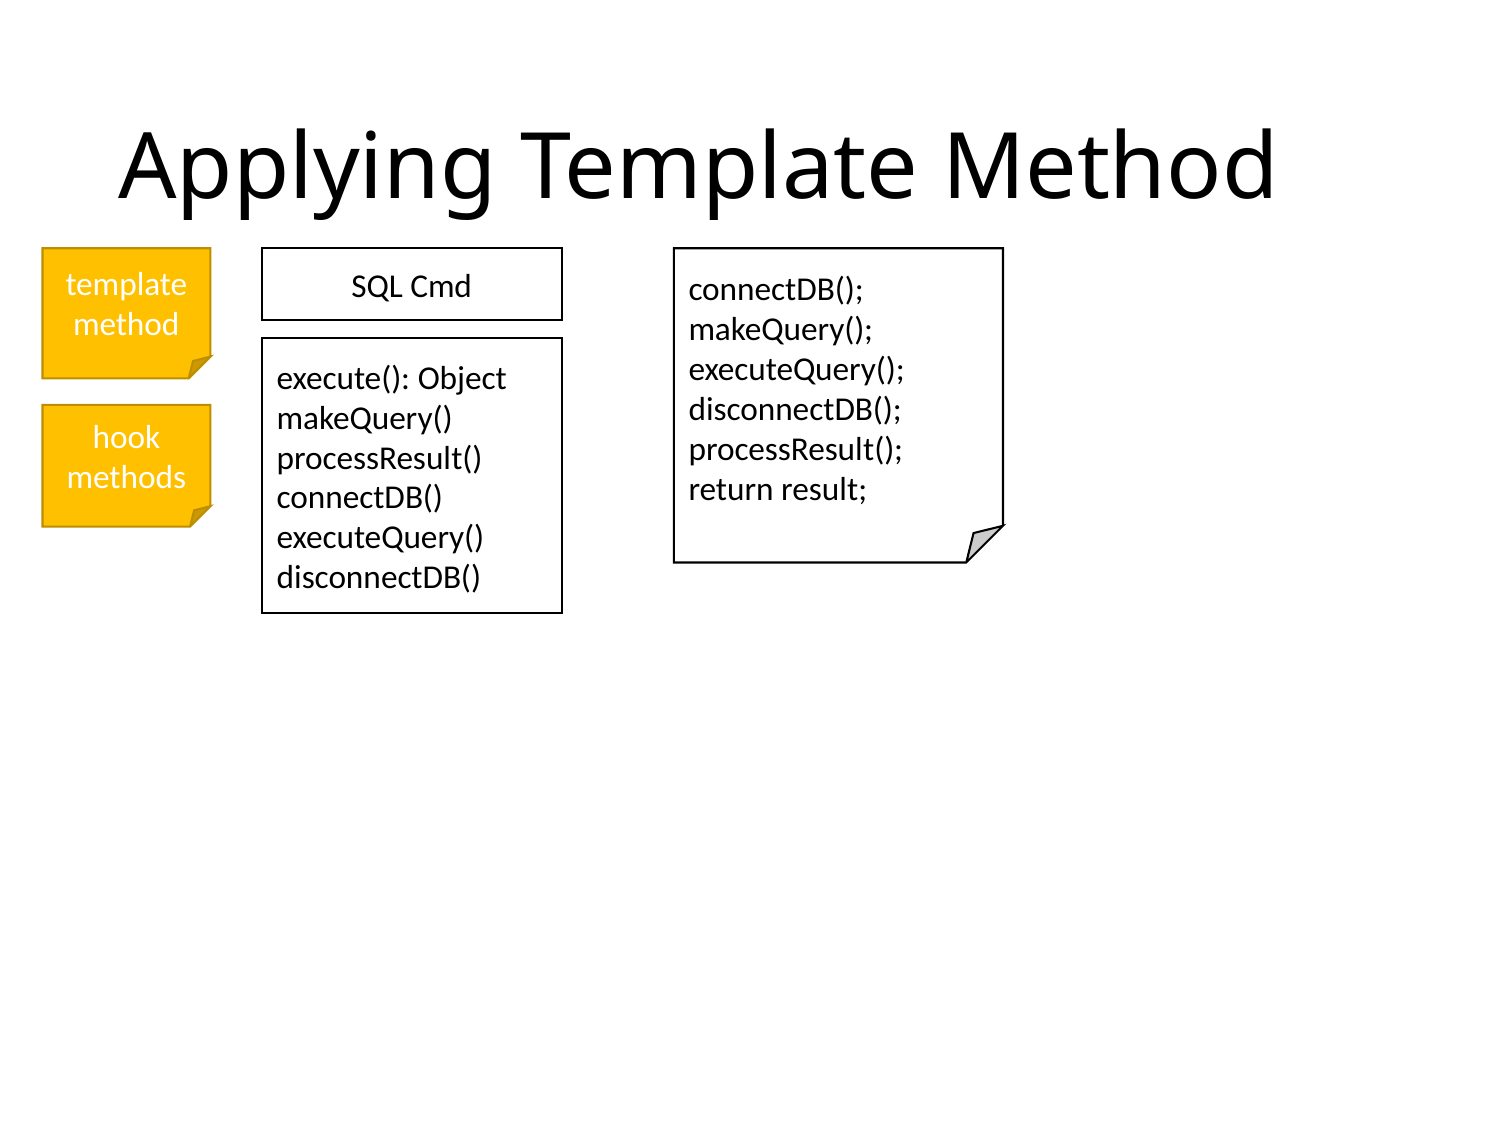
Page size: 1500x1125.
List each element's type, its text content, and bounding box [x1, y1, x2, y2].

text_box execute(): Object makeQuery() processResult() connectDB() executeQuery() disconnectDB() [261, 337, 563, 614]
text_box connectDB(); makeQuery(); executeQuery(); disconnectDB(); processResult(); return result; [672, 247, 1007, 564]
text_box template method [41, 247, 214, 380]
text_box SQL Cmd [261, 247, 563, 321]
text_box hook methods [41, 403, 214, 528]
title Applying Template Method [103, 59, 1397, 278]
